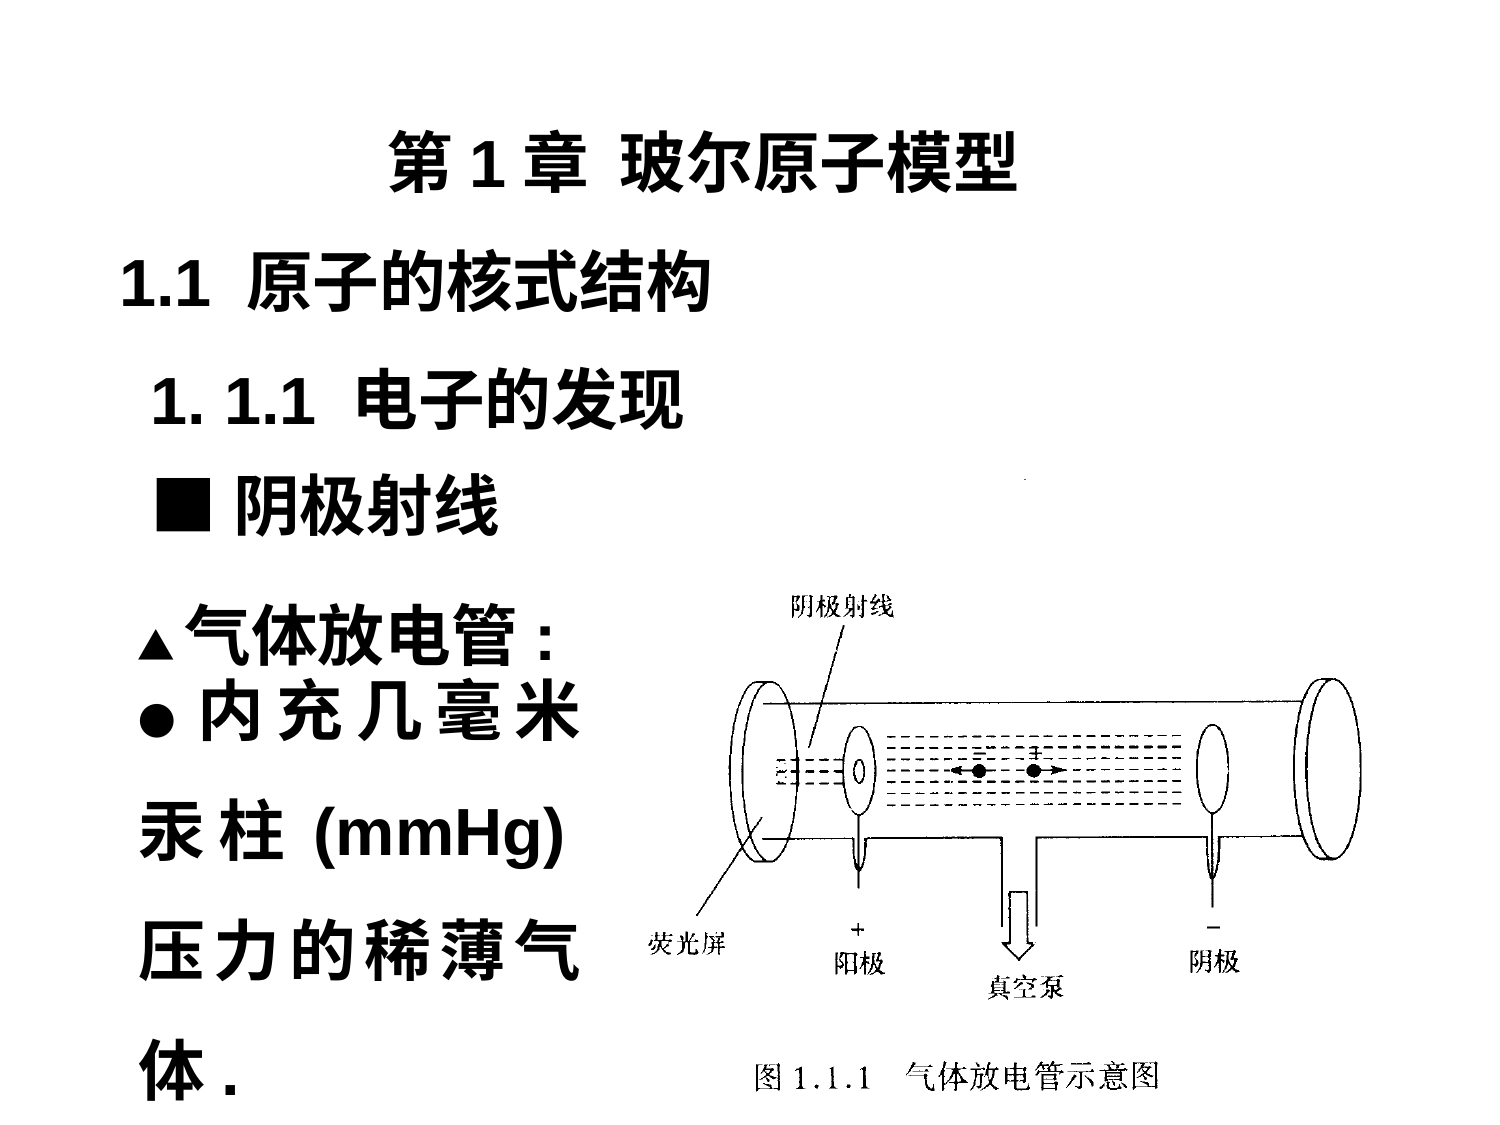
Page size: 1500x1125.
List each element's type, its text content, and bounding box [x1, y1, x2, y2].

text_box 第1章 玻尔原子模型 [372, 113, 1258, 209]
picture [537, 412, 1500, 1125]
text_box ▲气体放电管: [123, 586, 532, 621]
text_box ●内充几毫米汞柱(mmHg)压力的稀薄气体. [123, 621, 532, 1116]
text_box 1. 1.1 电子的发现 [135, 350, 750, 445]
text_box ■阴极射线 [135, 456, 532, 552]
text_box 1 原子的核式结构 [64, 231, 833, 327]
